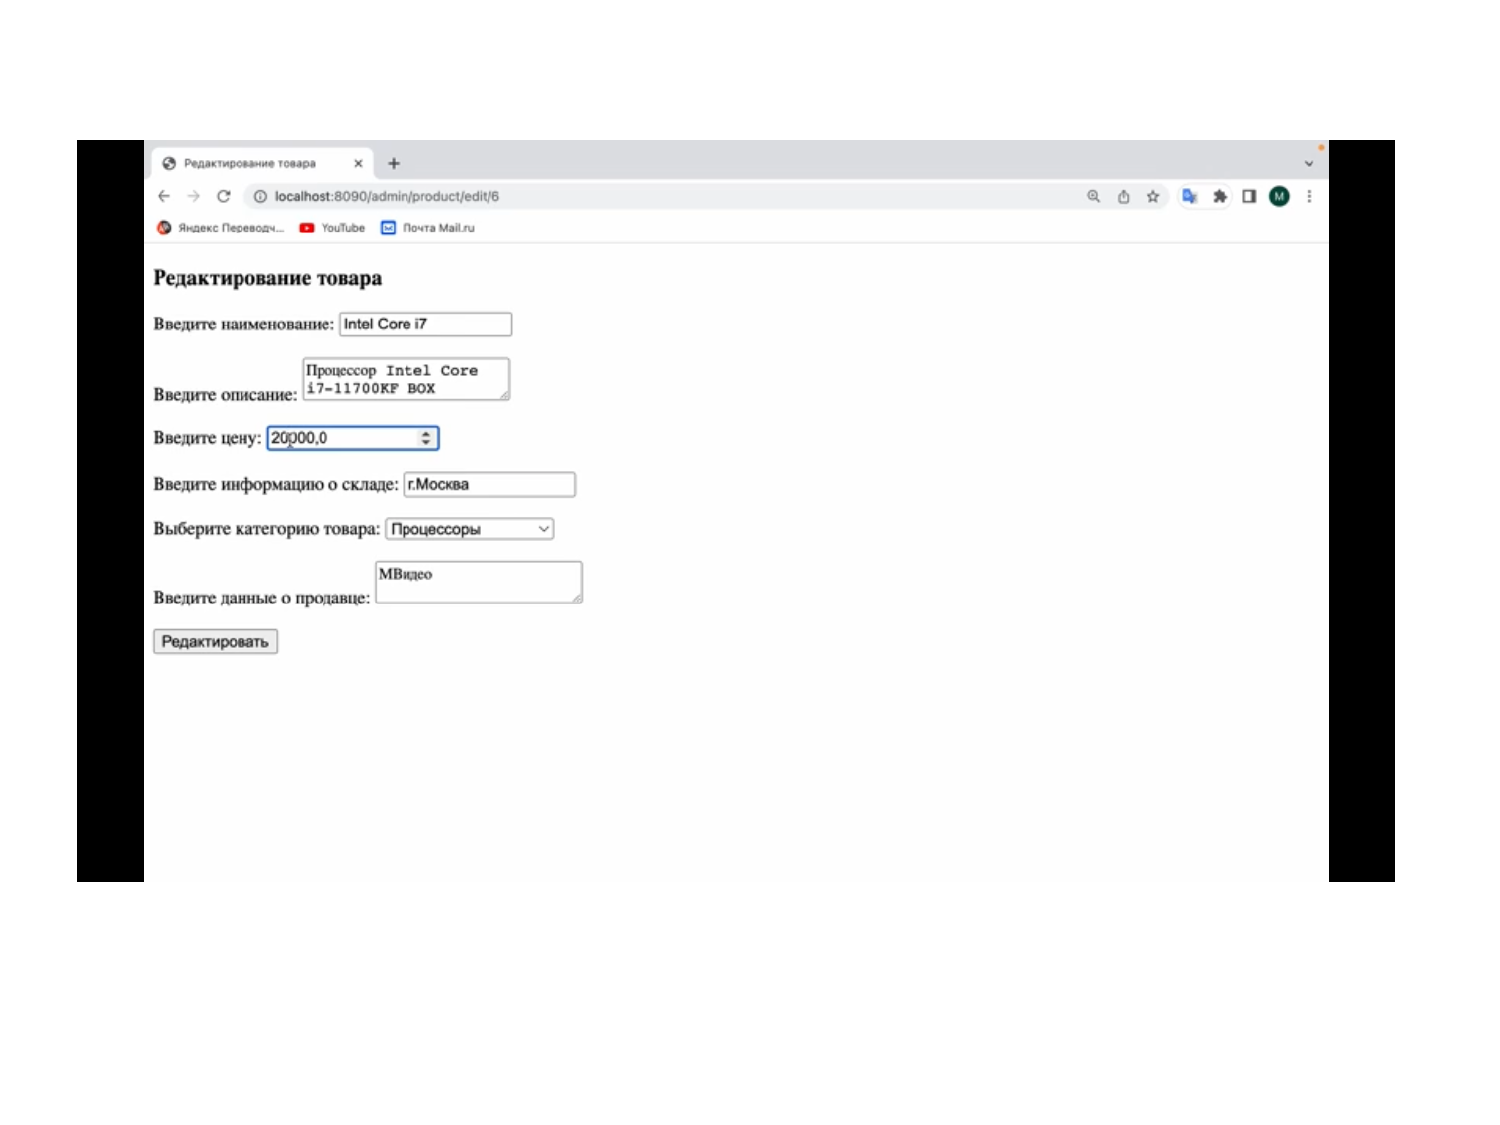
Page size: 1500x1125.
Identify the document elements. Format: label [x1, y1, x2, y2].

picture [77, 140, 1396, 882]
